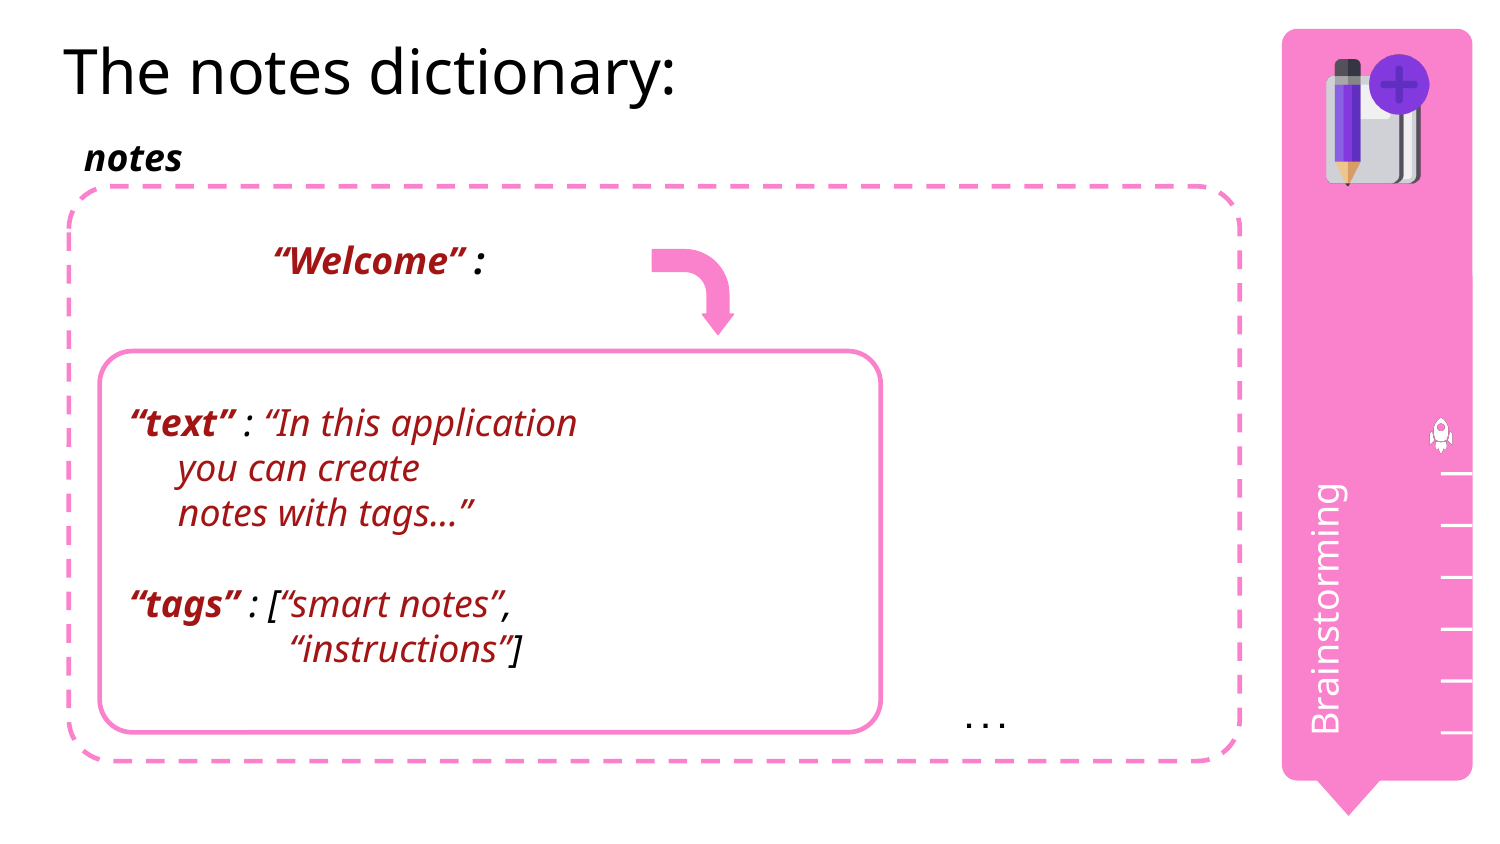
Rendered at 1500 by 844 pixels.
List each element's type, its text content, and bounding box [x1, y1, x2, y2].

text_box [652, 249, 734, 335]
text_box The notes dictionary: [63, 32, 1240, 140]
text_box notes [68, 118, 486, 172]
text_box [99, 351, 881, 733]
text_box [1281, 28, 1473, 817]
text_box “tags” : [“smart notes”, “instructions”] [114, 564, 866, 618]
picture [1423, 412, 1459, 459]
text_box “text” : “In this application you can create notes with tags...” [114, 383, 850, 438]
text_box “Welcome” : [91, 221, 666, 302]
text_box [68, 186, 1240, 762]
text_box . . . [950, 684, 1032, 738]
picture [1290, 38, 1464, 202]
